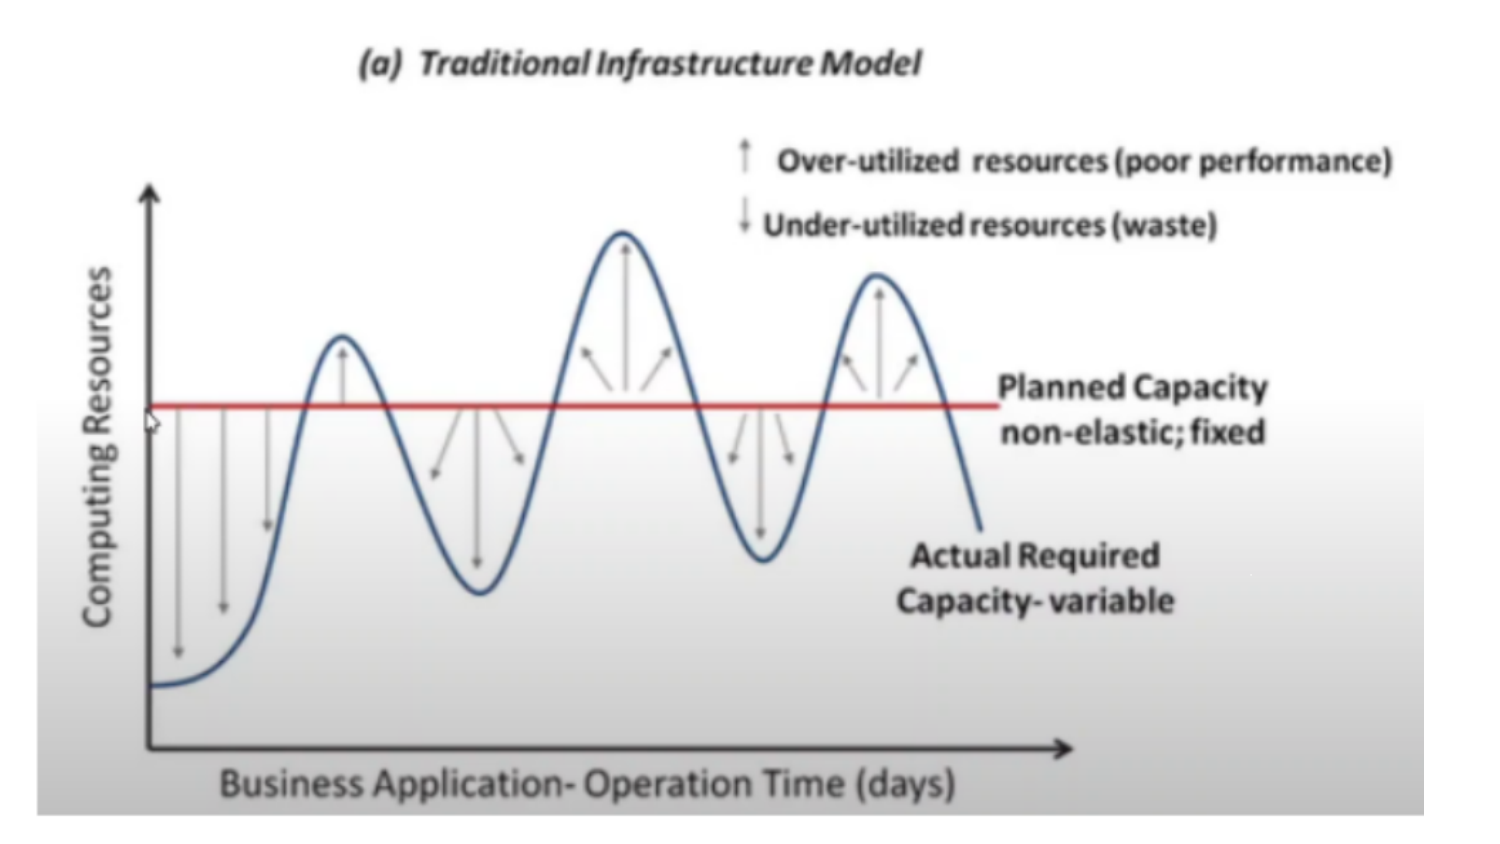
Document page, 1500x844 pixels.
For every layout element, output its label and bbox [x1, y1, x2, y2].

picture [24, 24, 1424, 819]
